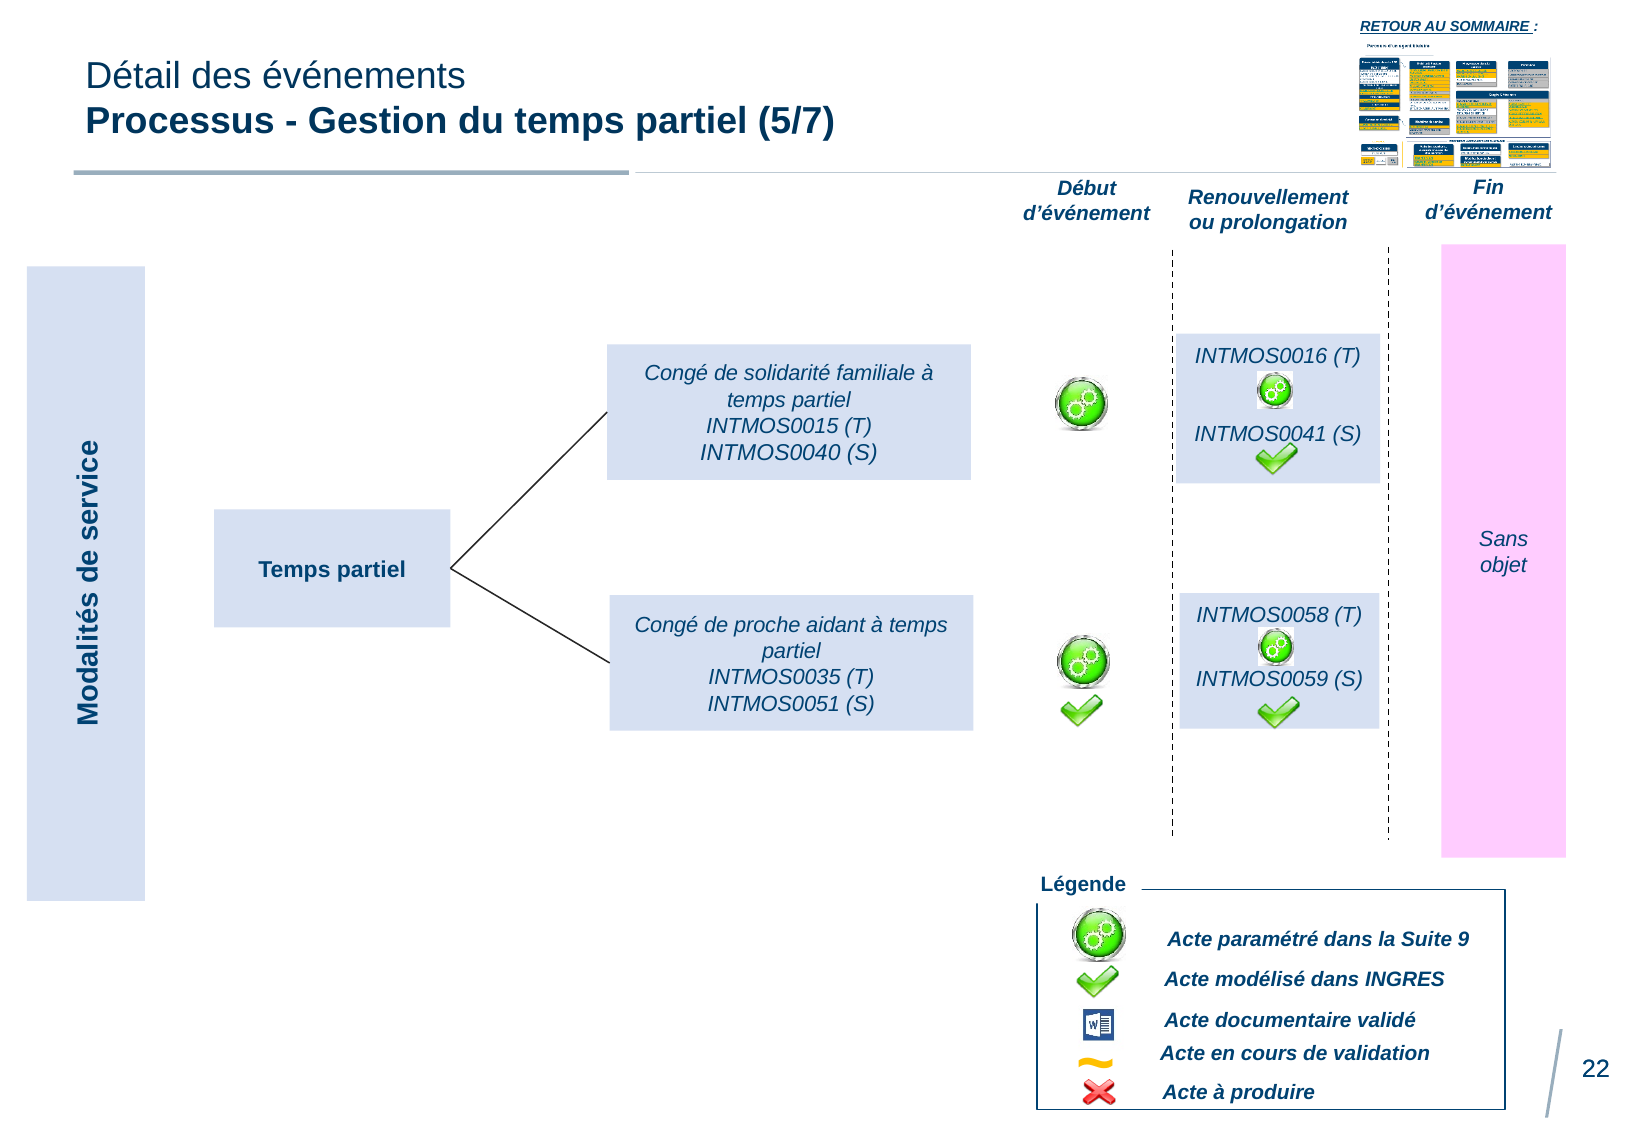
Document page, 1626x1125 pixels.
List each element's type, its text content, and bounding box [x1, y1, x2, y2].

picture [1257, 371, 1293, 409]
picture [1257, 692, 1300, 735]
picture [1258, 627, 1294, 666]
picture [1057, 633, 1110, 689]
picture [1060, 690, 1103, 733]
picture [1255, 438, 1298, 481]
picture [1067, 906, 1128, 1055]
picture [1055, 375, 1108, 431]
slide_number 22 [1516, 1044, 1625, 1121]
picture [1082, 1079, 1116, 1105]
picture [1359, 40, 1553, 168]
